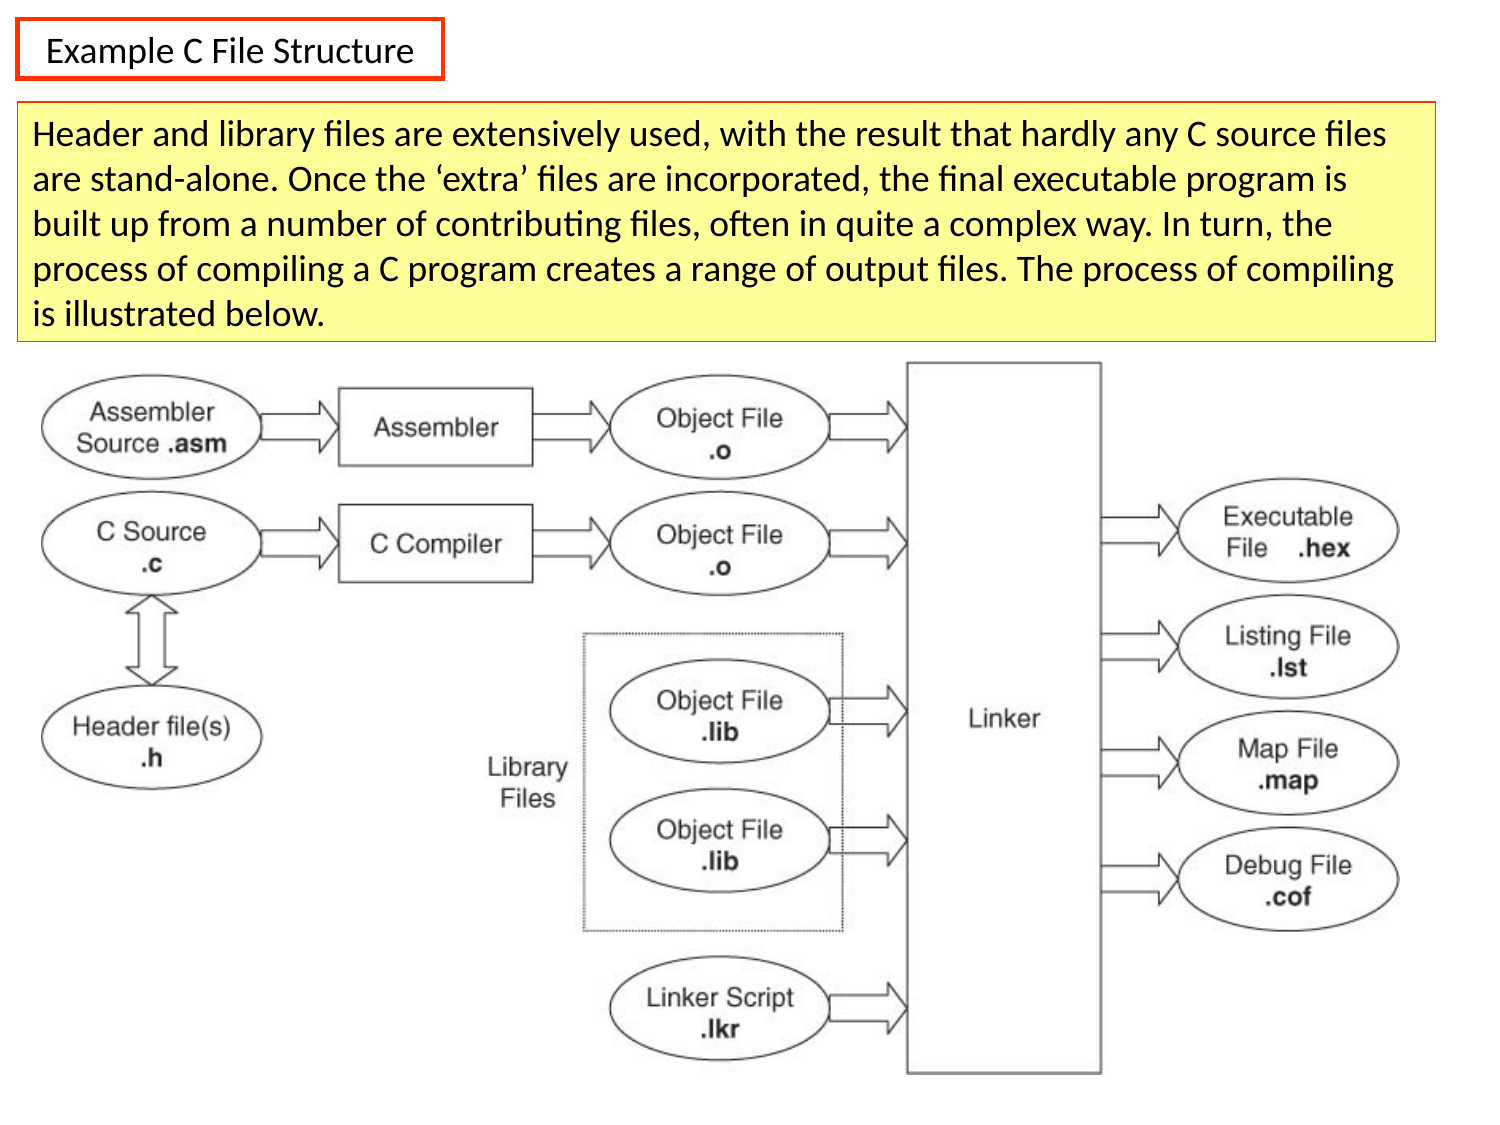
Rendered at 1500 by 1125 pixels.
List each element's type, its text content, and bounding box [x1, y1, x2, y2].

text_box Header and library files are extensively used, with the result that hardly any C source files are stand-alone. Once the ‘extra’ files are incorporated, the final executable program is built up from a number of contributing files, often in quite a complex way. In turn, the process of compiling a C program creates a range of output files. The process of compiling is illustrated below. [17, 101, 1436, 342]
picture [40, 361, 1400, 1075]
text_box Example C File Structure [17, 18, 443, 79]
